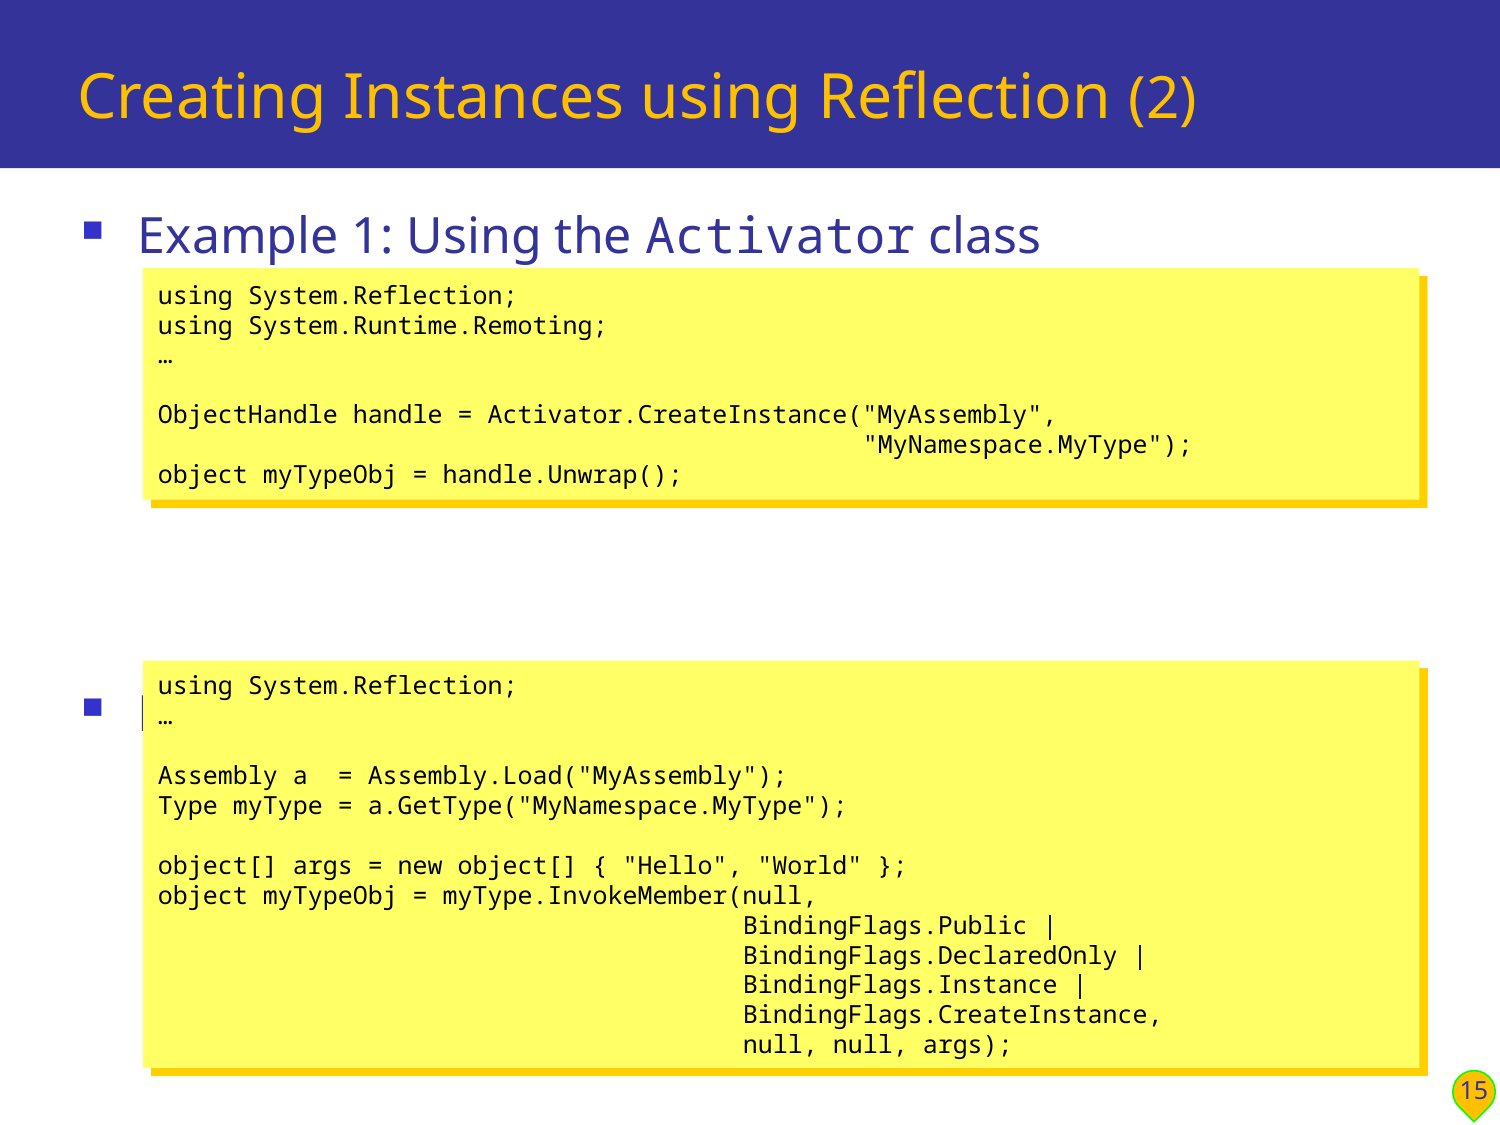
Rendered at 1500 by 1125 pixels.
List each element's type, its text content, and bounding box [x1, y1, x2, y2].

text_box using System.Reflection; … Assembly a = Assembly.Load("MyAssembly"); Type myType = a.GetType("MyNamespace.MyType"); object[] args = new object[] { "Hello", "World" }; object myTypeObj = myType.InvokeMember(null, BindingFlags.Public | BindingFlags.DeclaredOnly | BindingFlags.Instance | BindingFlags.CreateInstance, null, null, args); [143, 660, 1420, 1068]
title Creating Instances using Reflection (2) [62, 24, 1465, 139]
list Example 1: Using the Activator class Example 2: Using the Type class [66, 196, 1459, 1006]
footer 15 [1430, 1040, 1500, 1117]
text_box using System.Reflection; using System.Runtime.Remoting; … ObjectHandle handle = Activator.CreateInstance("MyAssembly", "MyNamespace.MyType"); object myTypeObj = handle.Unwrap(); [143, 268, 1420, 500]
